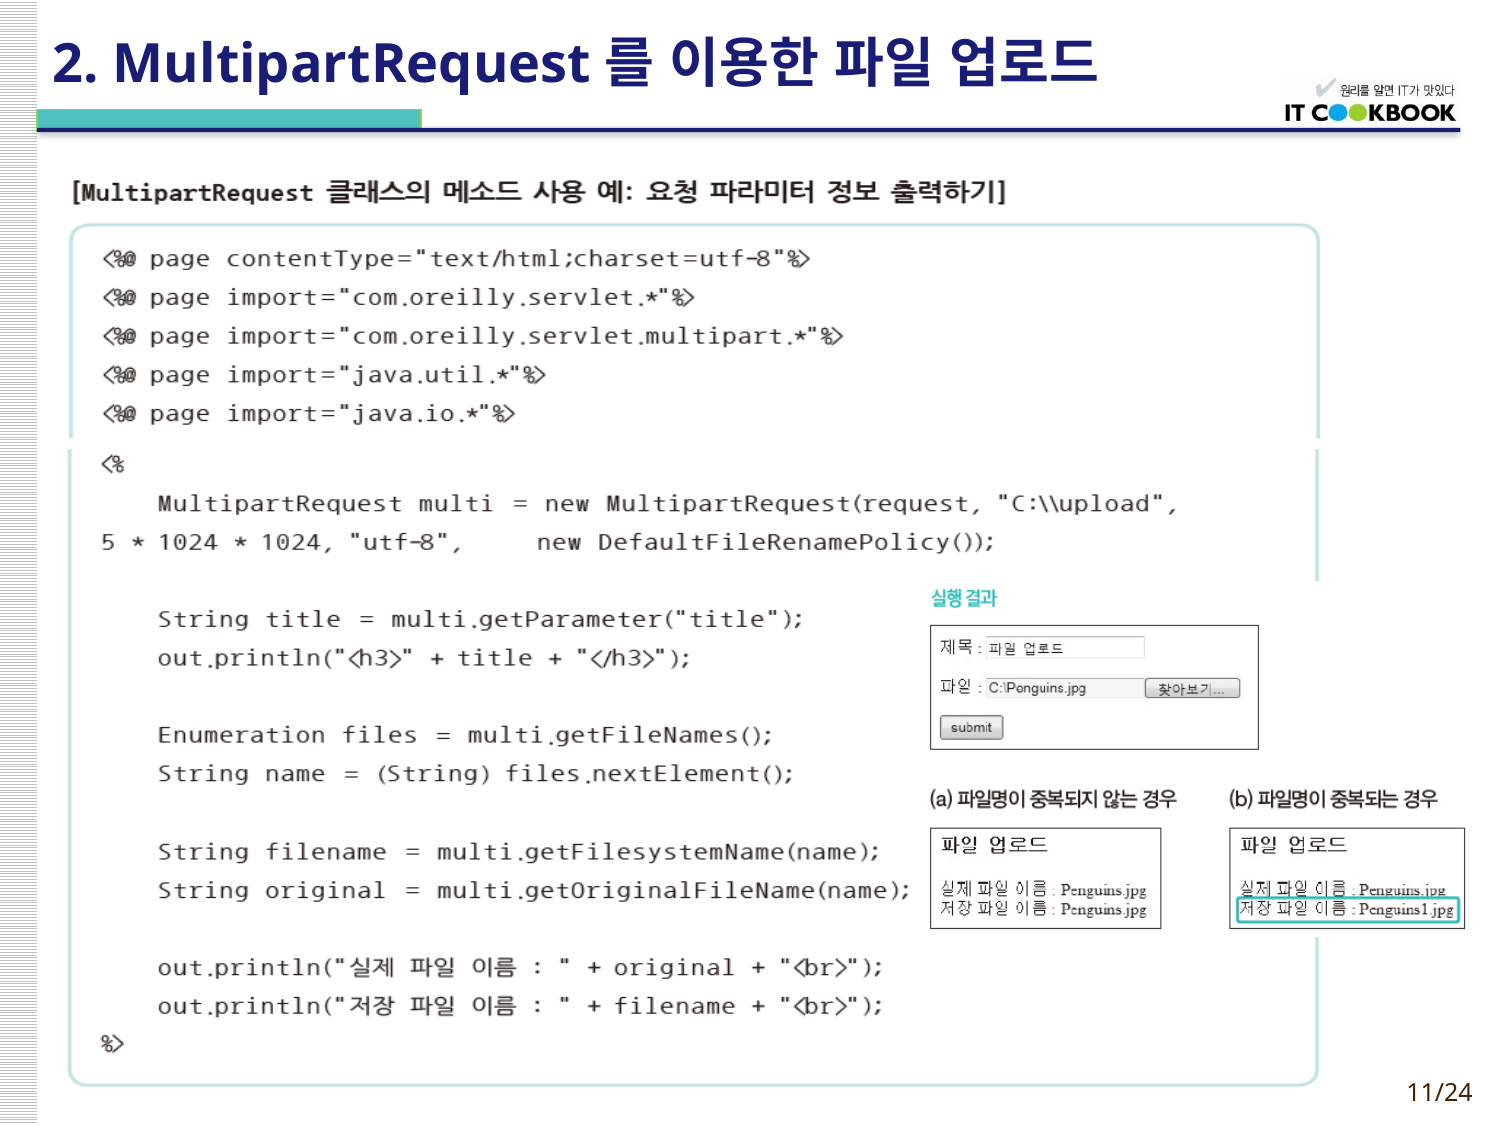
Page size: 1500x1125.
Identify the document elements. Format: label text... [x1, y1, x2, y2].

title 2. MultipartRequest를 이용한 파일 업로드 [37, 13, 1278, 109]
picture [917, 581, 1475, 937]
picture [1281, 75, 1459, 123]
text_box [52, 172, 1329, 1091]
